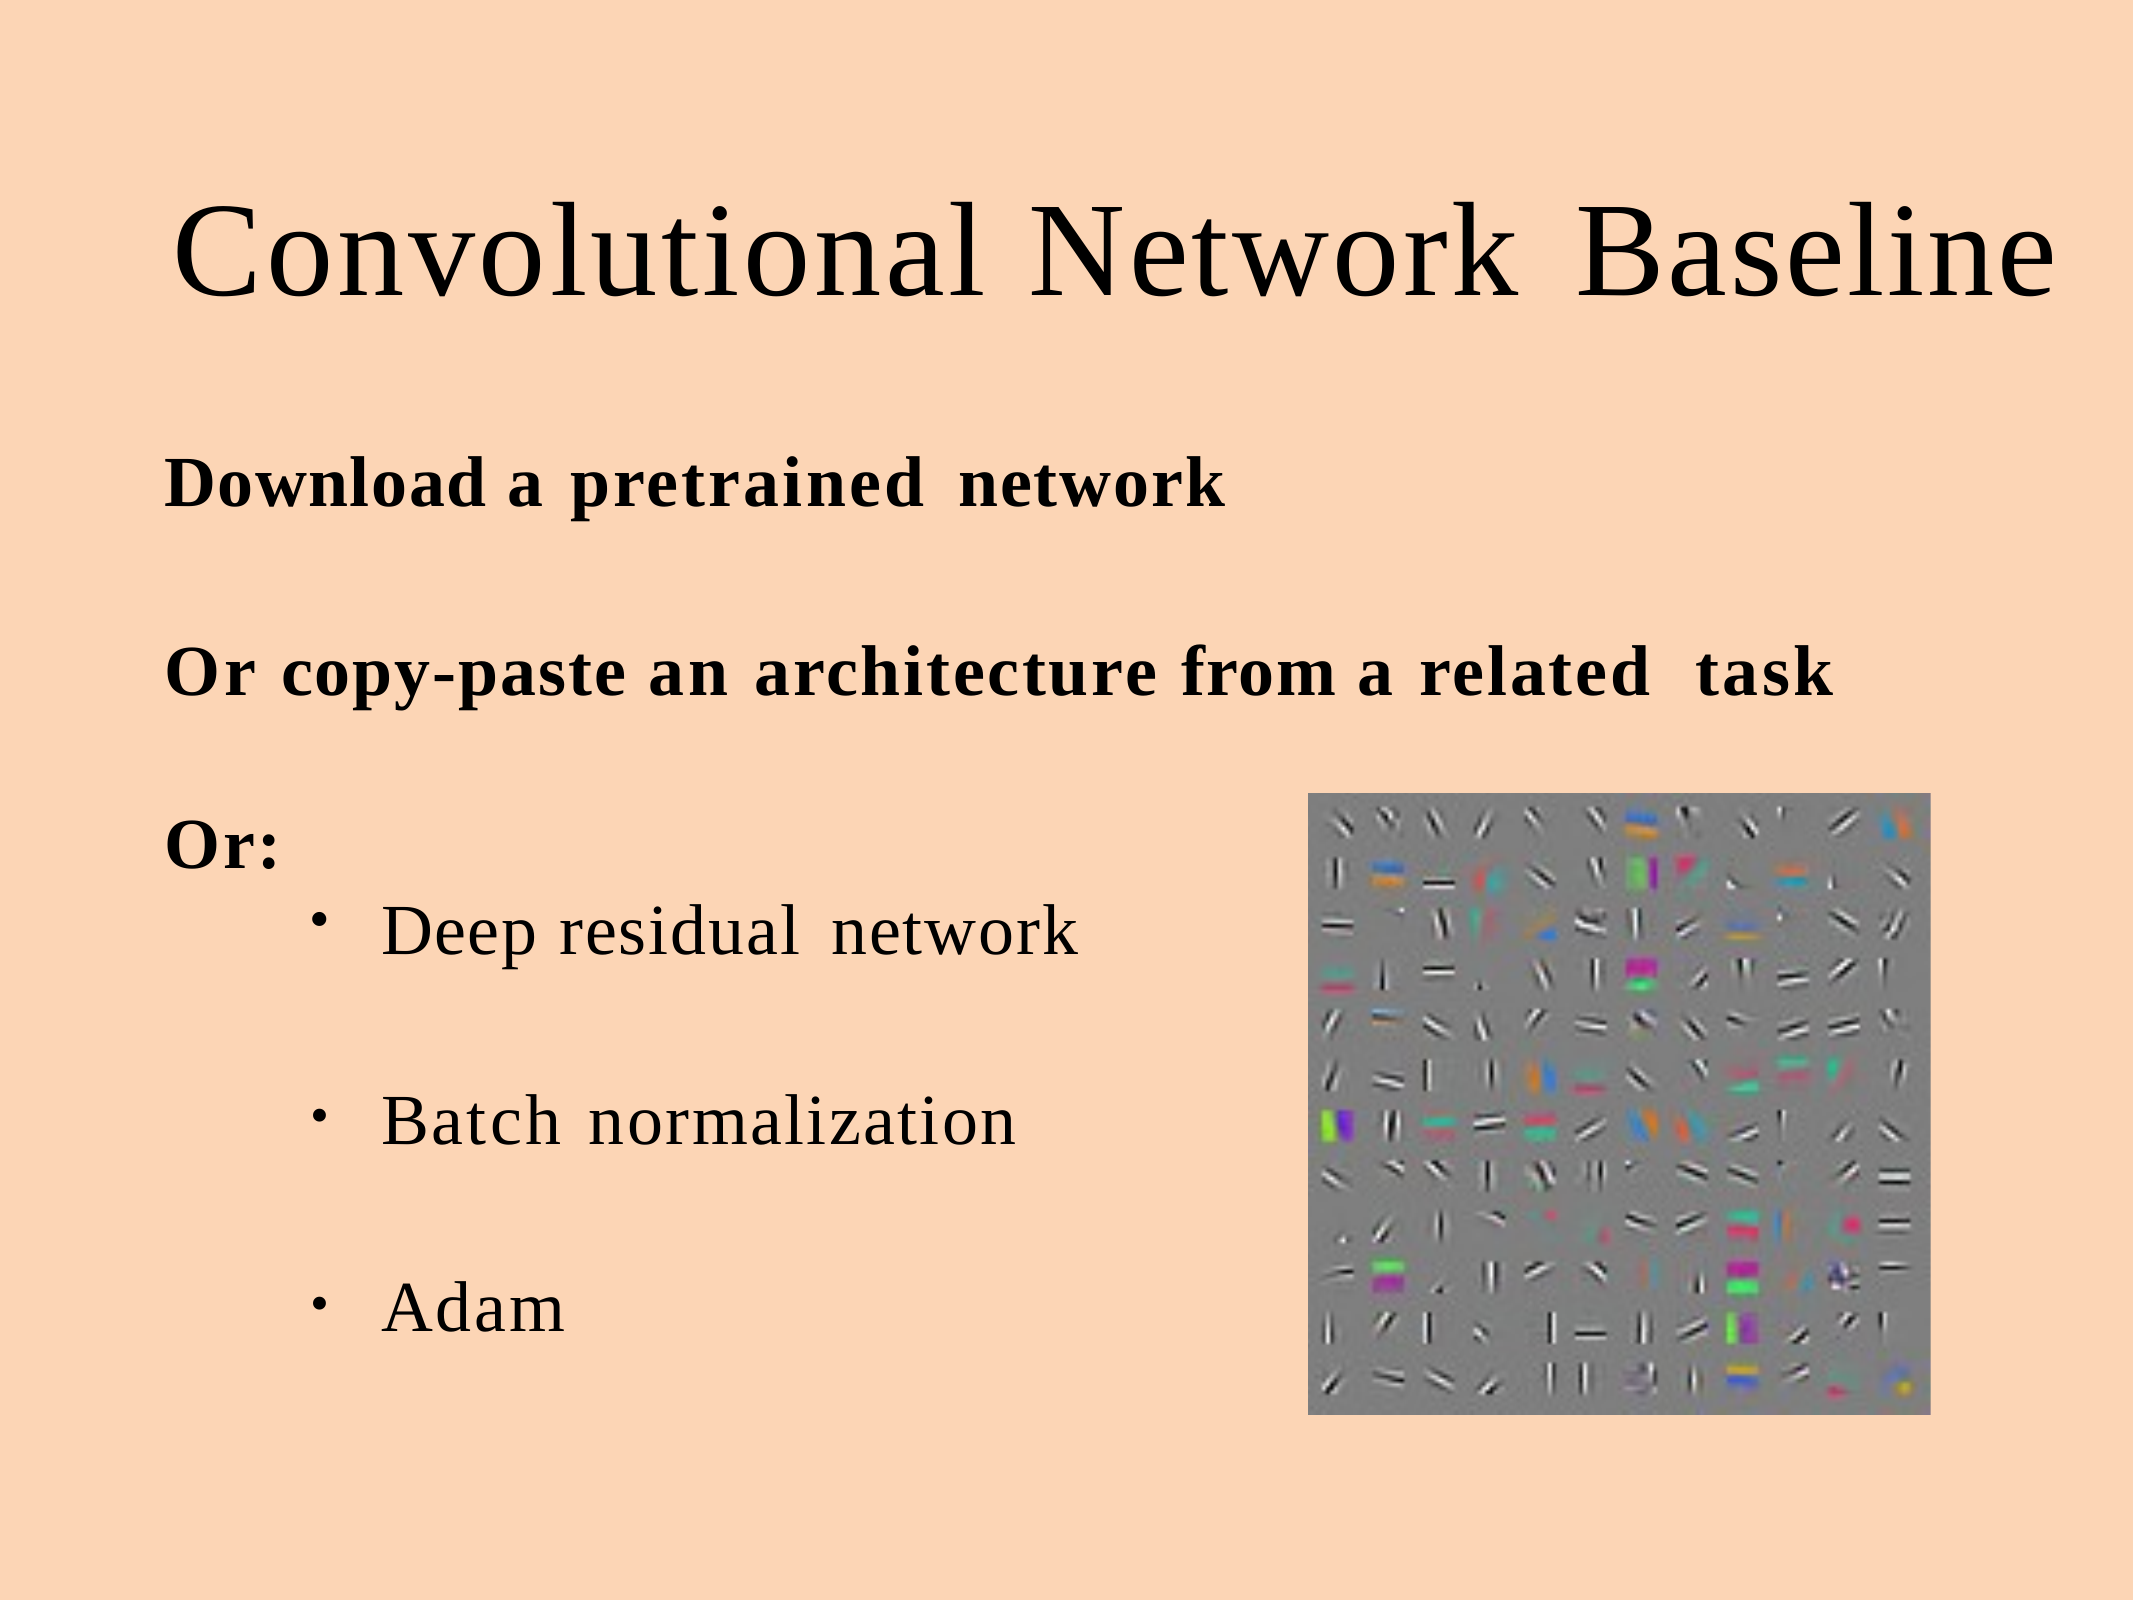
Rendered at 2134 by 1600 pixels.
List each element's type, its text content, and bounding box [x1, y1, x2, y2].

text_box Download a pretrained network Or copy-paste an architecture from a related task Or: Deep residual network Batch normalization Adam [160, 432, 1905, 1346]
title Convolutional Network Baseline [170, 158, 2067, 429]
text_box [1308, 793, 1931, 1415]
